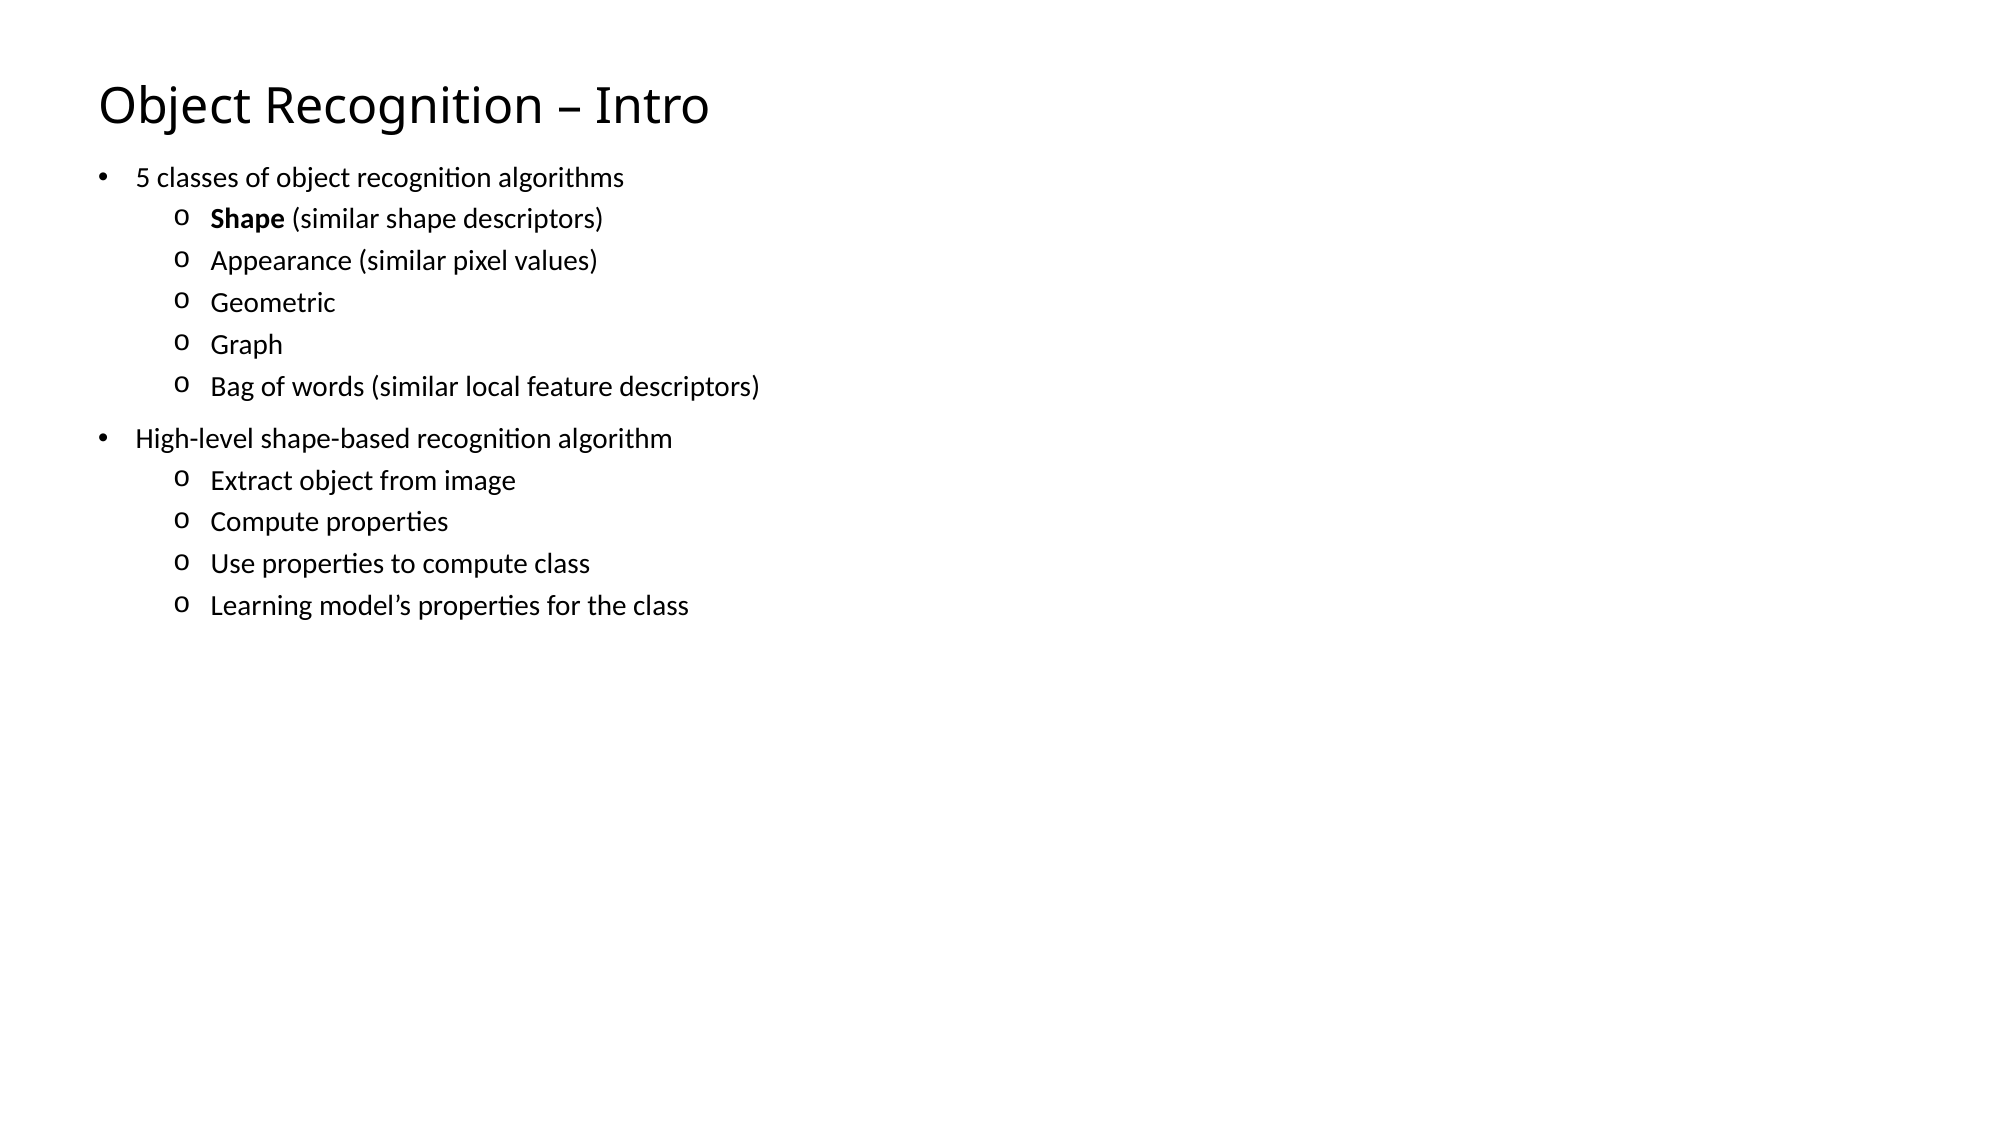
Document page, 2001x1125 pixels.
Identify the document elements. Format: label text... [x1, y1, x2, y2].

list 5 classes of object recognition algorithms Shape (similar shape descriptors) Appearance (similar pixel values) Geometric Graph Bag of words (similar local feature descriptors) High-level shape-based recognition algorithm Extract object from image Compute properties Use properties to compute class Learning model’s properties for the class [83, 154, 1917, 1014]
title Object Recognition – Intro [83, 59, 1917, 154]
